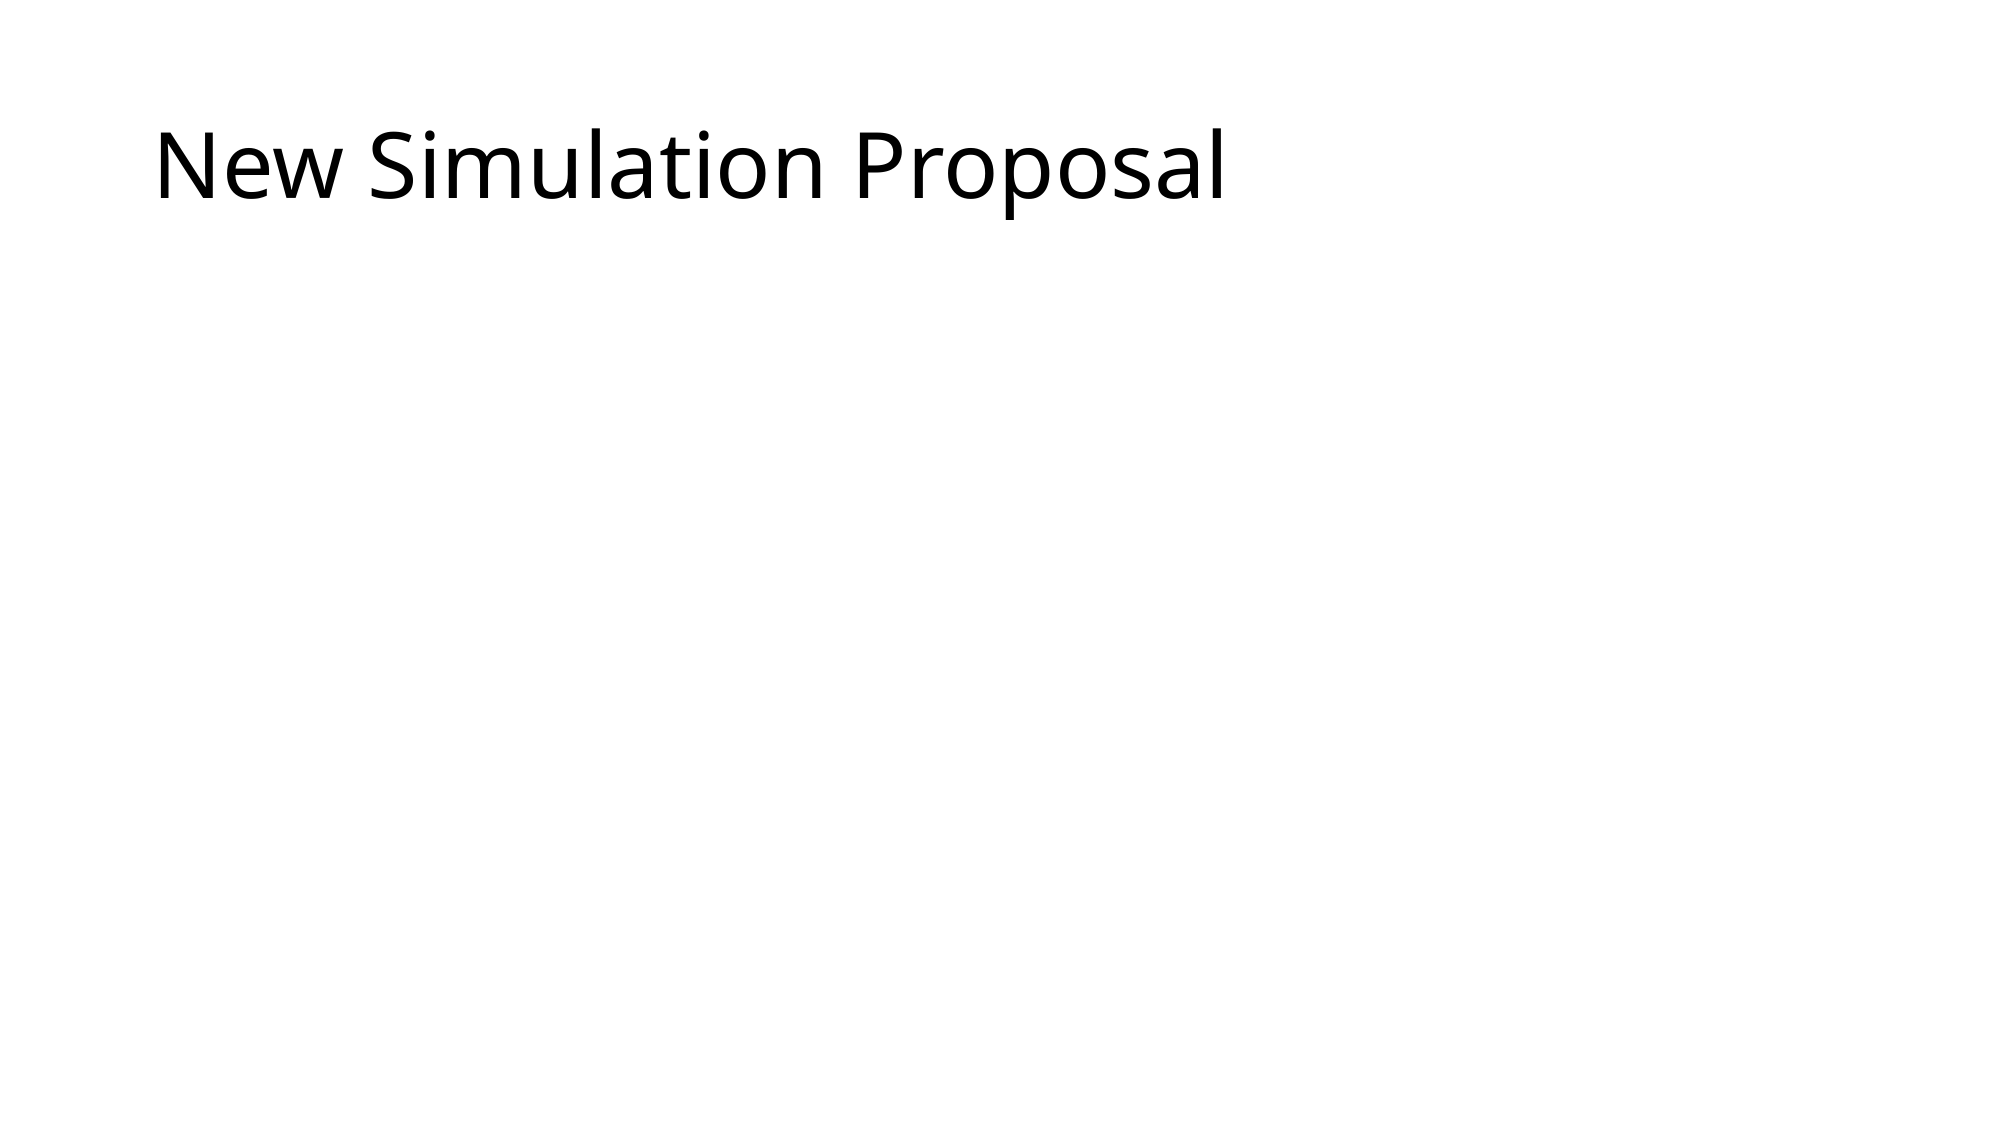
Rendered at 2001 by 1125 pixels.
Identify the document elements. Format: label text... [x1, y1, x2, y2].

title New Simulation Proposal [137, 59, 1863, 278]
